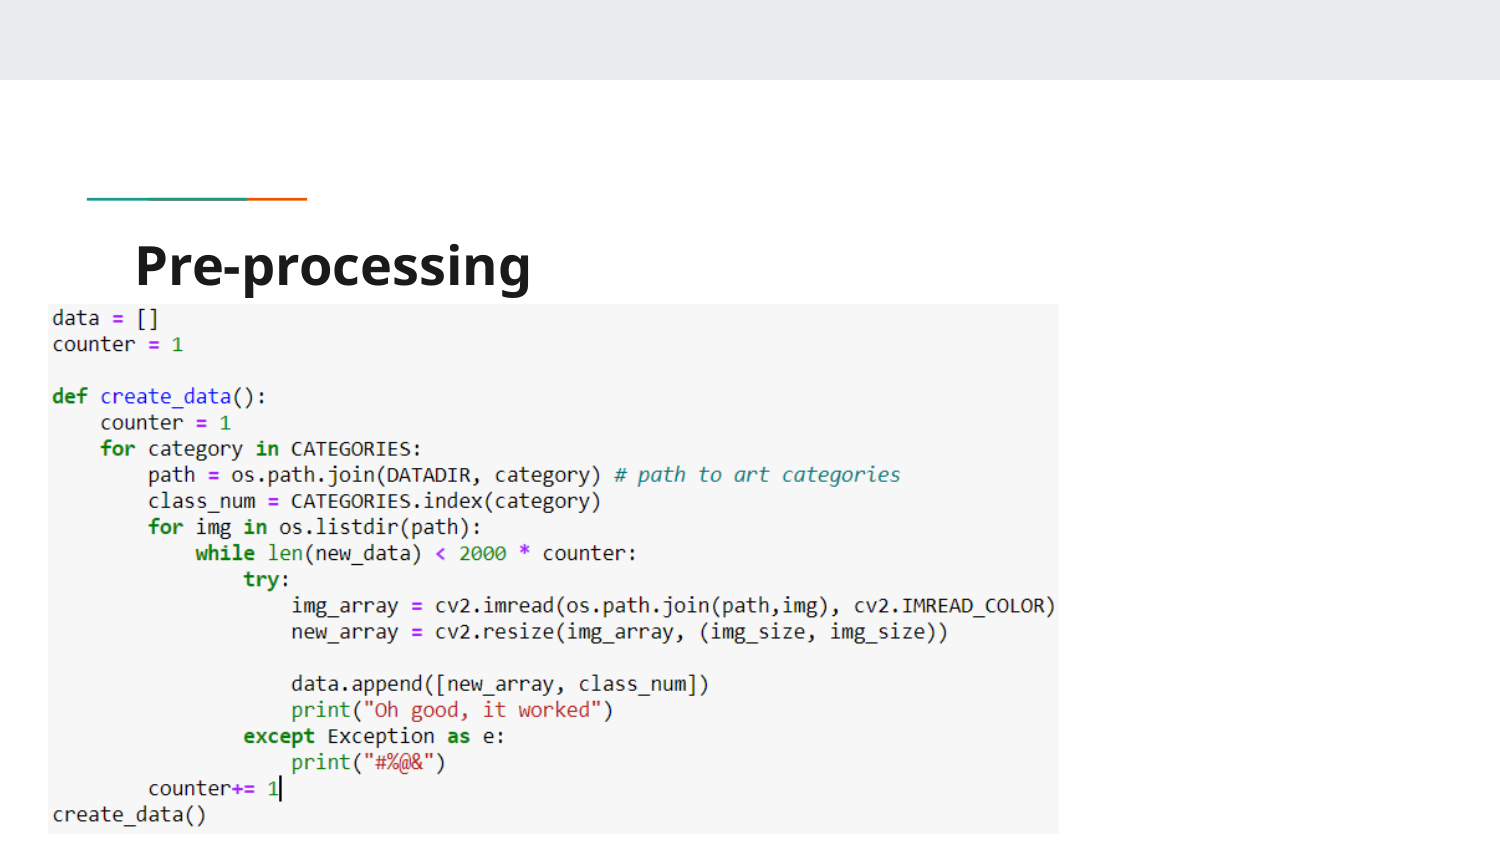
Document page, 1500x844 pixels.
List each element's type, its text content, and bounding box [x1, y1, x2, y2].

title Pre-processing [119, 216, 1381, 305]
picture [47, 303, 1059, 834]
